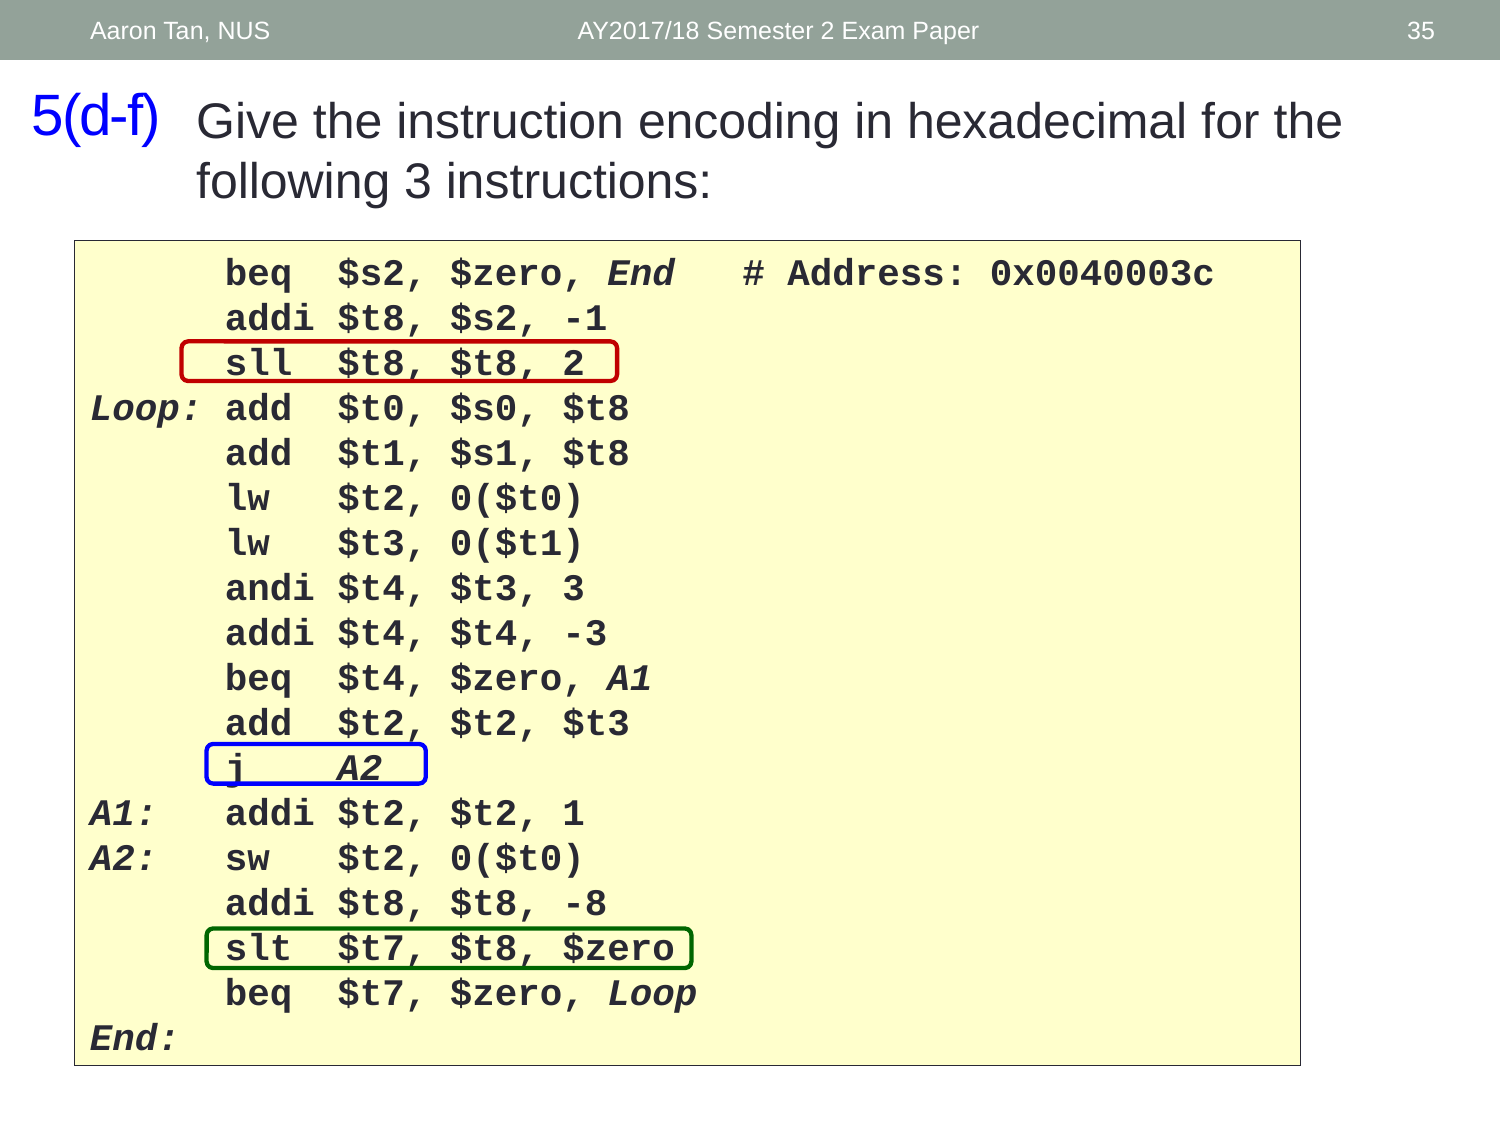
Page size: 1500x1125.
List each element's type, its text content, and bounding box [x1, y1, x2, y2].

slide_number Aaron Tan, NUS [75, 3, 550, 57]
text_box beq $s2, $zero, End # Address: 0x0040003c addi $t8, $s2, -1 sll $t8, $t8, 2 Loop: add $t0, $s0, $t8 add $t1, $s1, $t8 lw $t2, 0($t0) lw $t3, 0($t1) andi $t4, $t3, 3 addi $t4, $t4, -3 beq $t4, $zero, A1 add $t2, $t2, $t3 j A2 A1: addi $t2, $t2, 1 A2: sw $t2, 0($t0) addi $t8, $t8, -8 slt $t7, $t8, $zero beq $t7, $zero, Loop End: [74, 240, 1301, 1066]
slide_number 35 [1308, 3, 1450, 57]
text_box [179, 339, 620, 384]
text_box Give the instruction encoding in hexadecimal for the following 3 instructions: [181, 80, 1407, 216]
title 5(d-f) [16, 56, 204, 169]
footer AY2017/18 Semester 2 Exam Paper [562, 3, 1238, 57]
text_box [204, 741, 428, 786]
text_box [204, 926, 694, 971]
